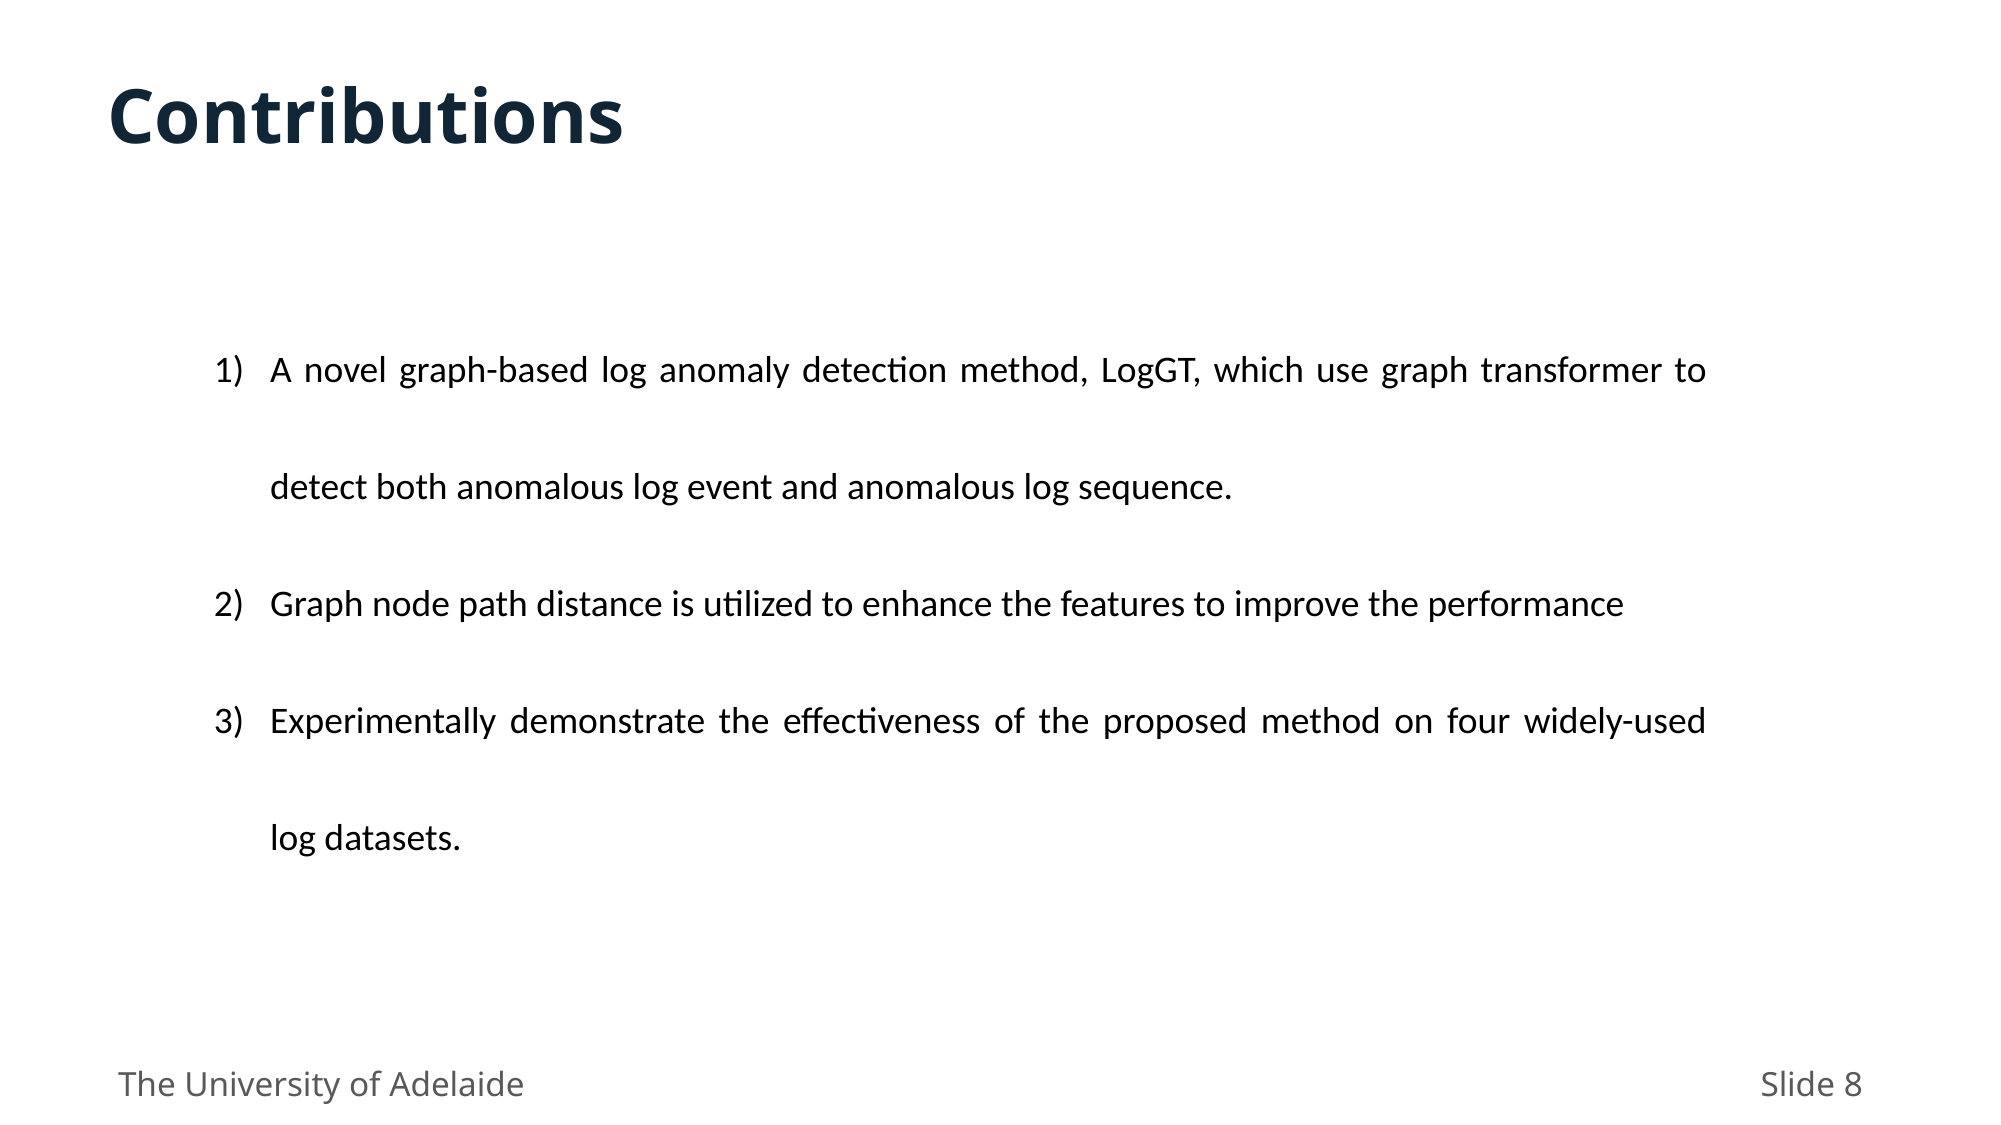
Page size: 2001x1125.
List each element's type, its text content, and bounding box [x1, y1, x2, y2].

text_box Contributions [92, 61, 1908, 167]
text_box A novel graph-based log anomaly detection method, LogGT, which use graph transformer to detect both anomalous log event and anomalous log sequence. Graph node path distance is utilized to enhance the features to improve the performance Experimentally demonstrate the effectiveness of the proposed method on four widely-used log datasets. [199, 265, 1723, 911]
slide_number Slide 8 [1469, 1062, 1863, 1093]
footer The University of Adelaide [118, 1062, 906, 1093]
